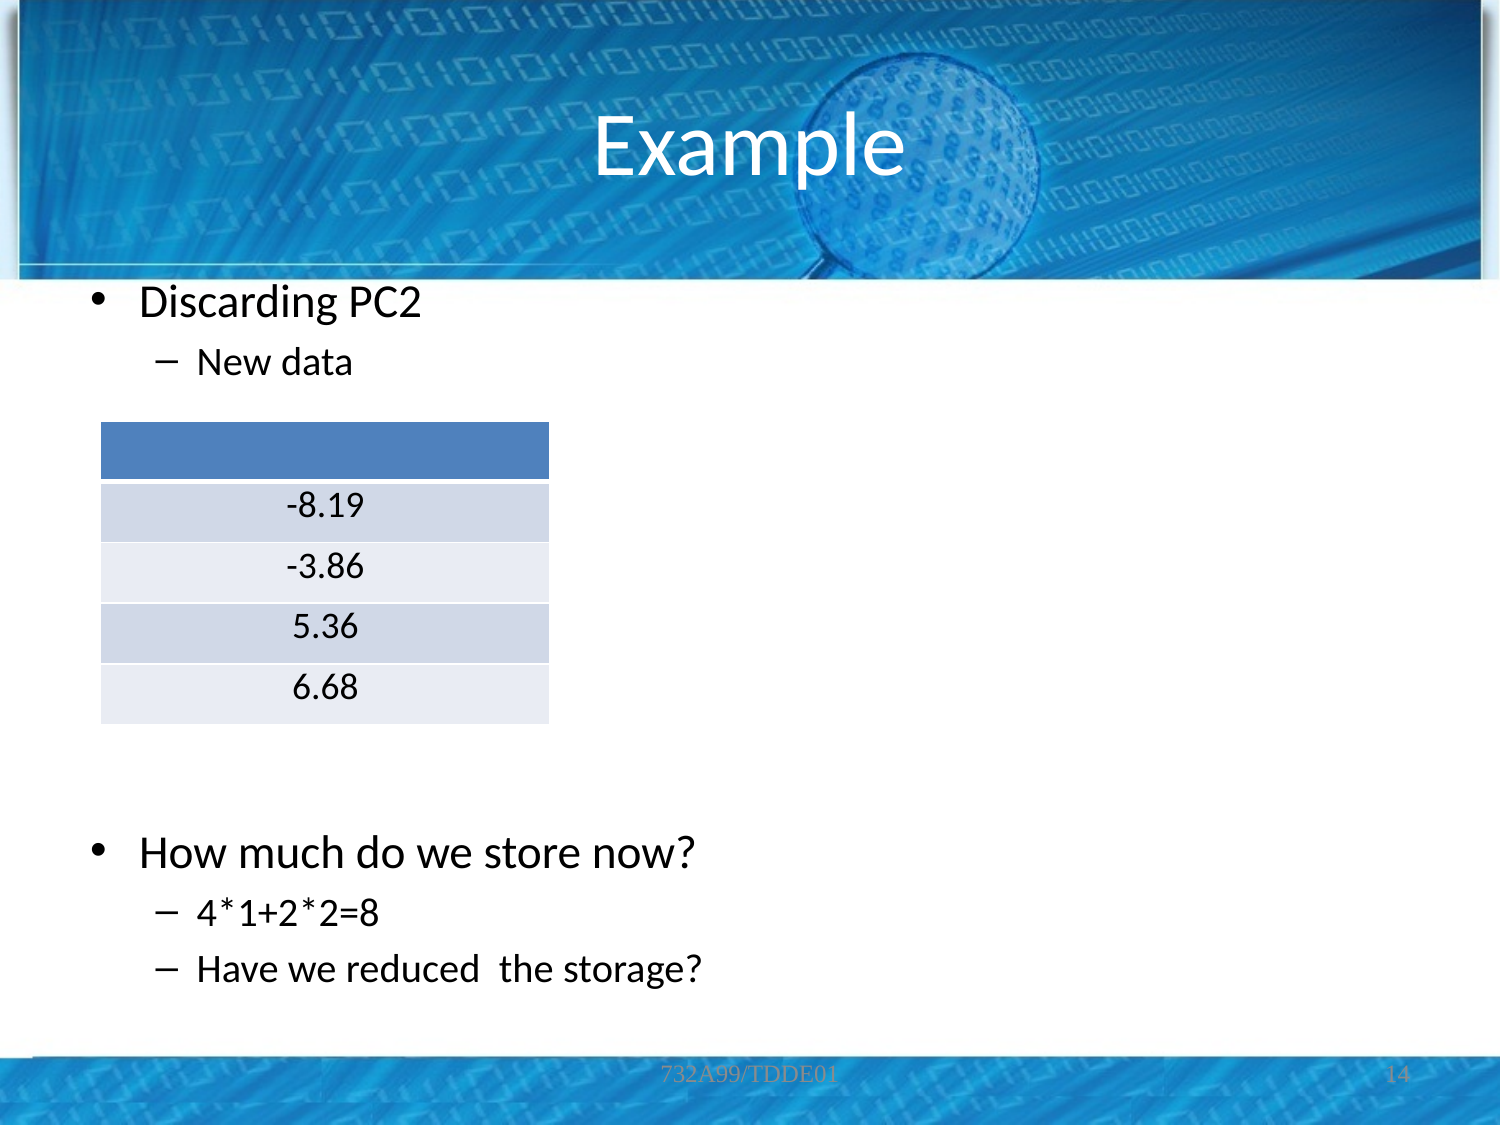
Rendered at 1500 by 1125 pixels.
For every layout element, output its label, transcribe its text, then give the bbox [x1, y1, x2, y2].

slide_number 14 [1074, 1042, 1425, 1103]
list Discarding PC2 New data How much do we store now? 4*1+2*2=8 Have we reduced the storage? [75, 262, 1425, 1005]
picture [0, 0, 1500, 1125]
footer 732A99/TDDE01 [512, 1042, 988, 1103]
title Example [75, 45, 1425, 233]
